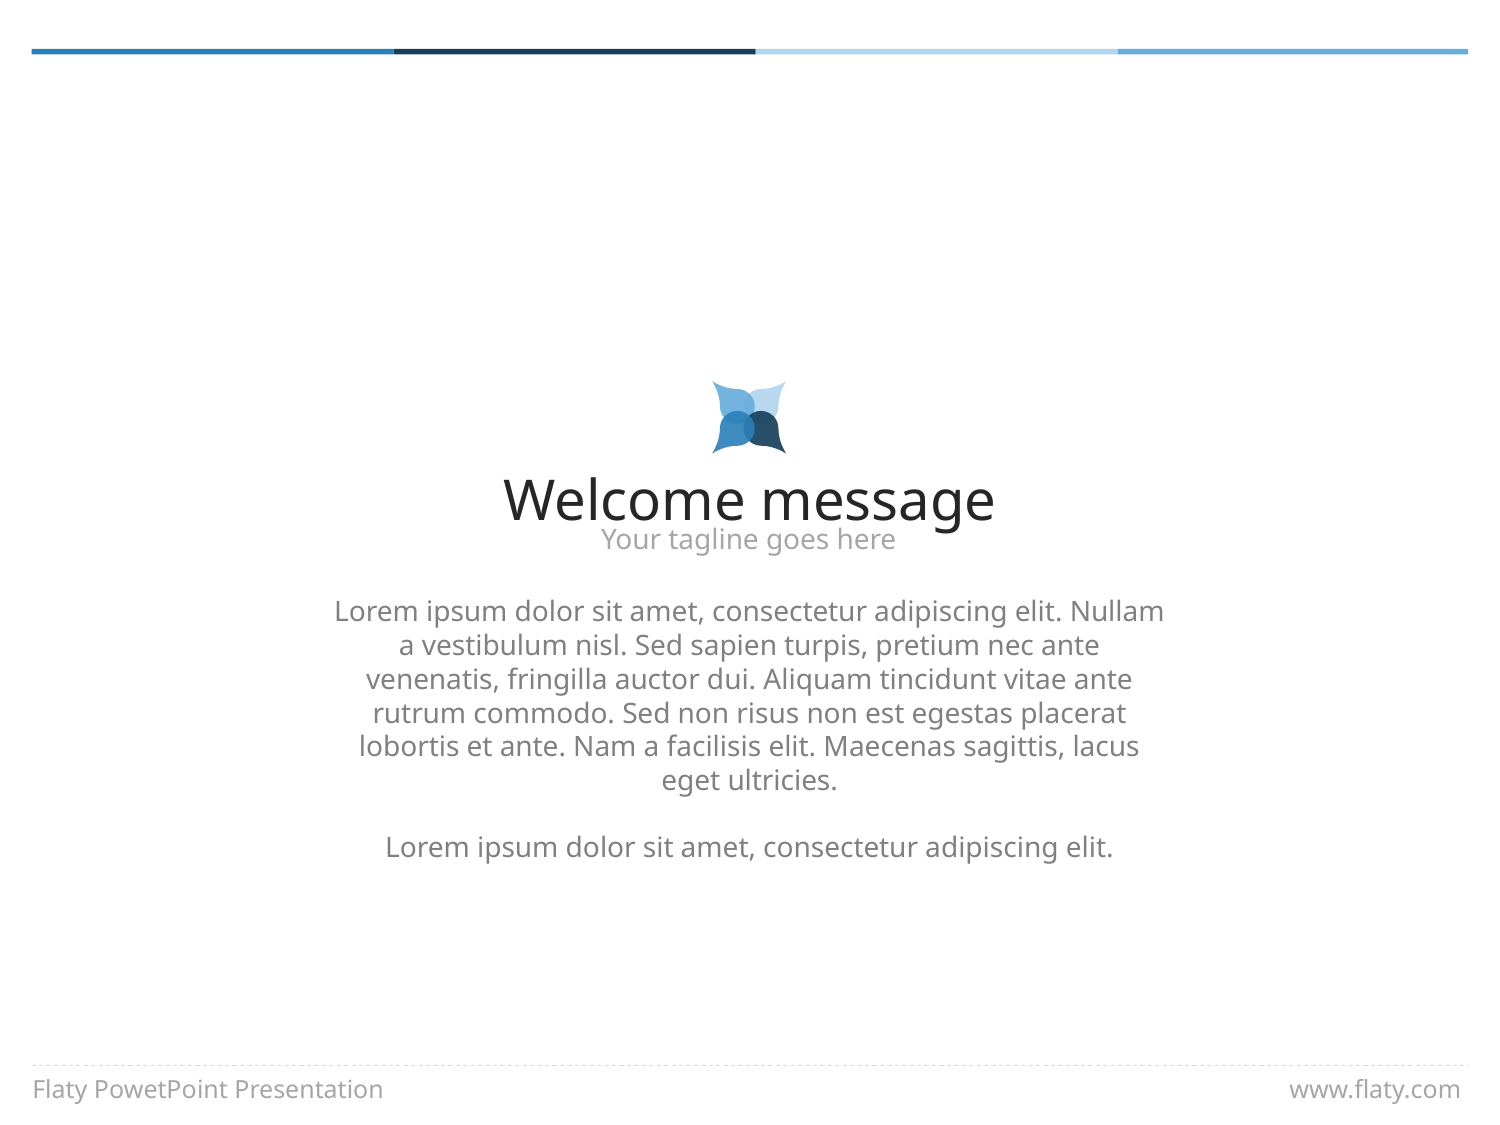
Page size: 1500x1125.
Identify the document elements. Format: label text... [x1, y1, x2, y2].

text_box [17, 1065, 1477, 1112]
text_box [719, 388, 779, 446]
text_box Your tagline goes here [0, 514, 1500, 563]
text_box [31, 48, 1469, 55]
text_box Welcome message [0, 457, 1500, 514]
text_box Lorem ipsum dolor sit amet, consectetur adipiscing elit. Nullam a vestibulum nisl. Sed sapien turpis, pretium nec ante venenatis, fringilla auctor dui. Aliquam tincidunt vitae ante rutrum commodo. Sed non risus non est egestas placerat lobortis et ante. Nam a facilisis elit. Maecenas sagittis, lacus eget ultricies. Lorem ipsum dolor sit amet, consectetur adipiscing elit. [315, 586, 1185, 871]
